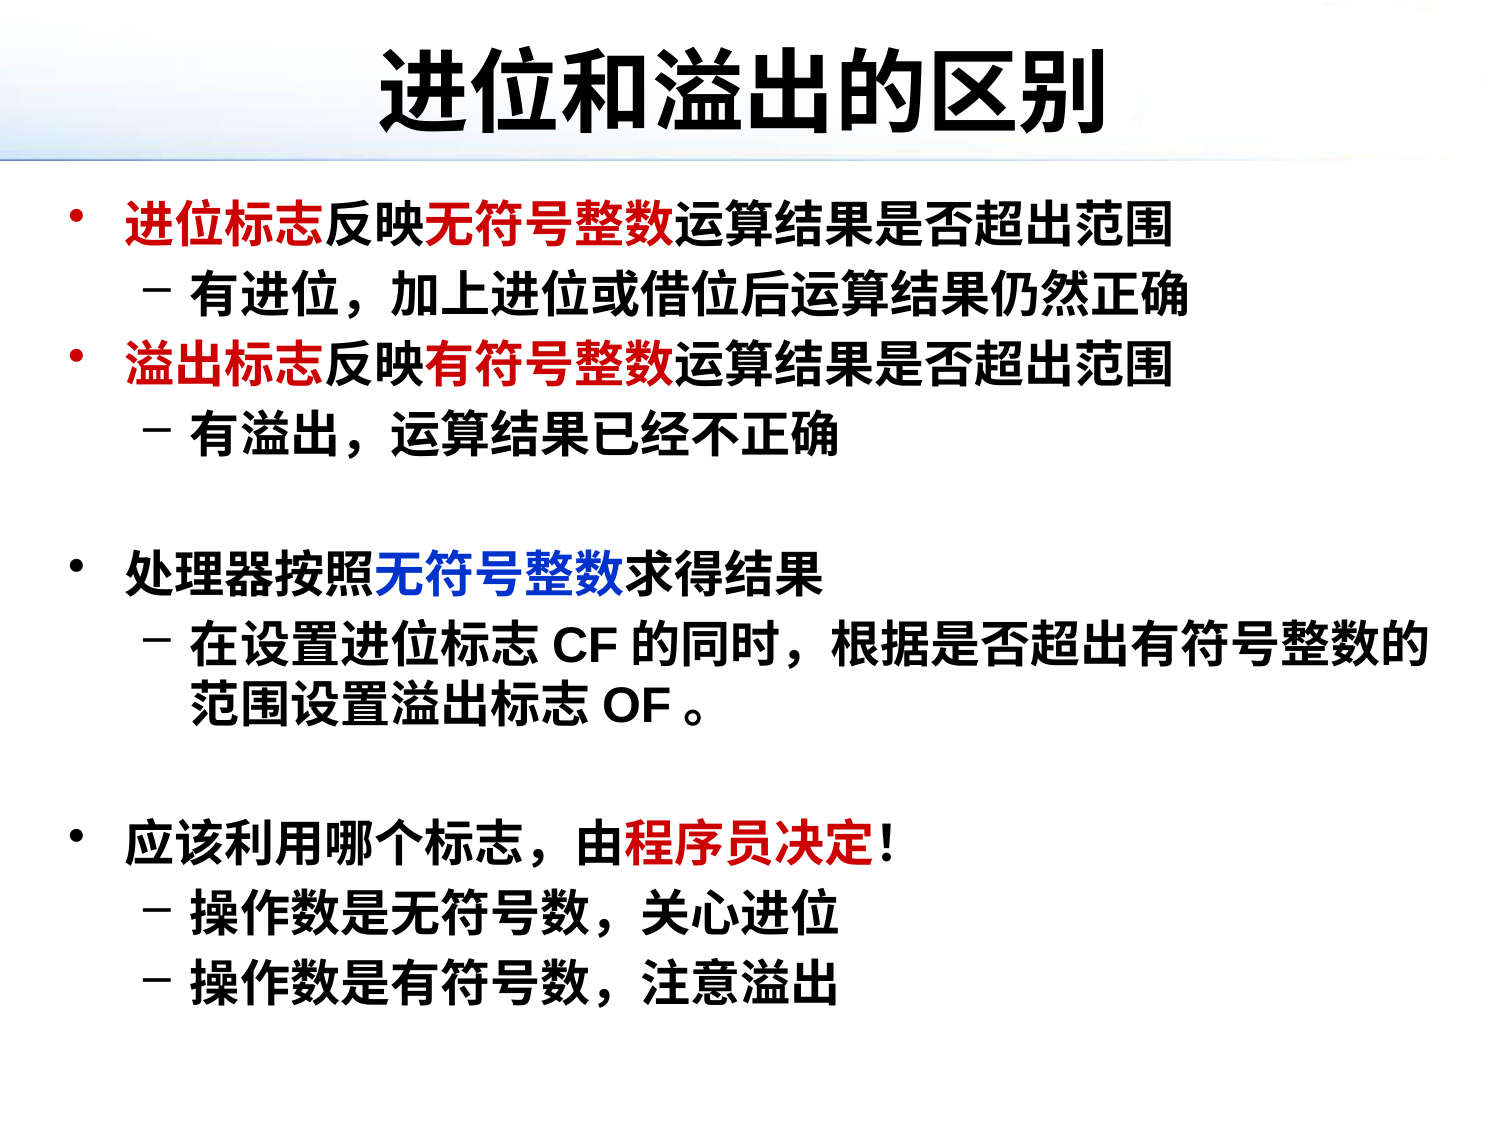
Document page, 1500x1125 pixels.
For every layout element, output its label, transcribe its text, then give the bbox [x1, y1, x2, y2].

picture [0, 0, 1500, 161]
list 进位标志反映无符号整数运算结果是否超出范围 有进位，加上进位或借位后运算结果仍然正确 溢出标志反映有符号整数运算结果是否超出范围 有溢出，运算结果已经不正确 处理器按照无符号整数求得结果 在设置进位标志CF的同时，根据是否超出有符号整数的范围设置溢出标志OF。 应该利用哪个标志，由程序员决定！ 操作数是无符号数，关心进位 操作数是有符号数，注意溢出 [53, 184, 1459, 1083]
title 进位和溢出的区别 [29, 31, 1459, 147]
